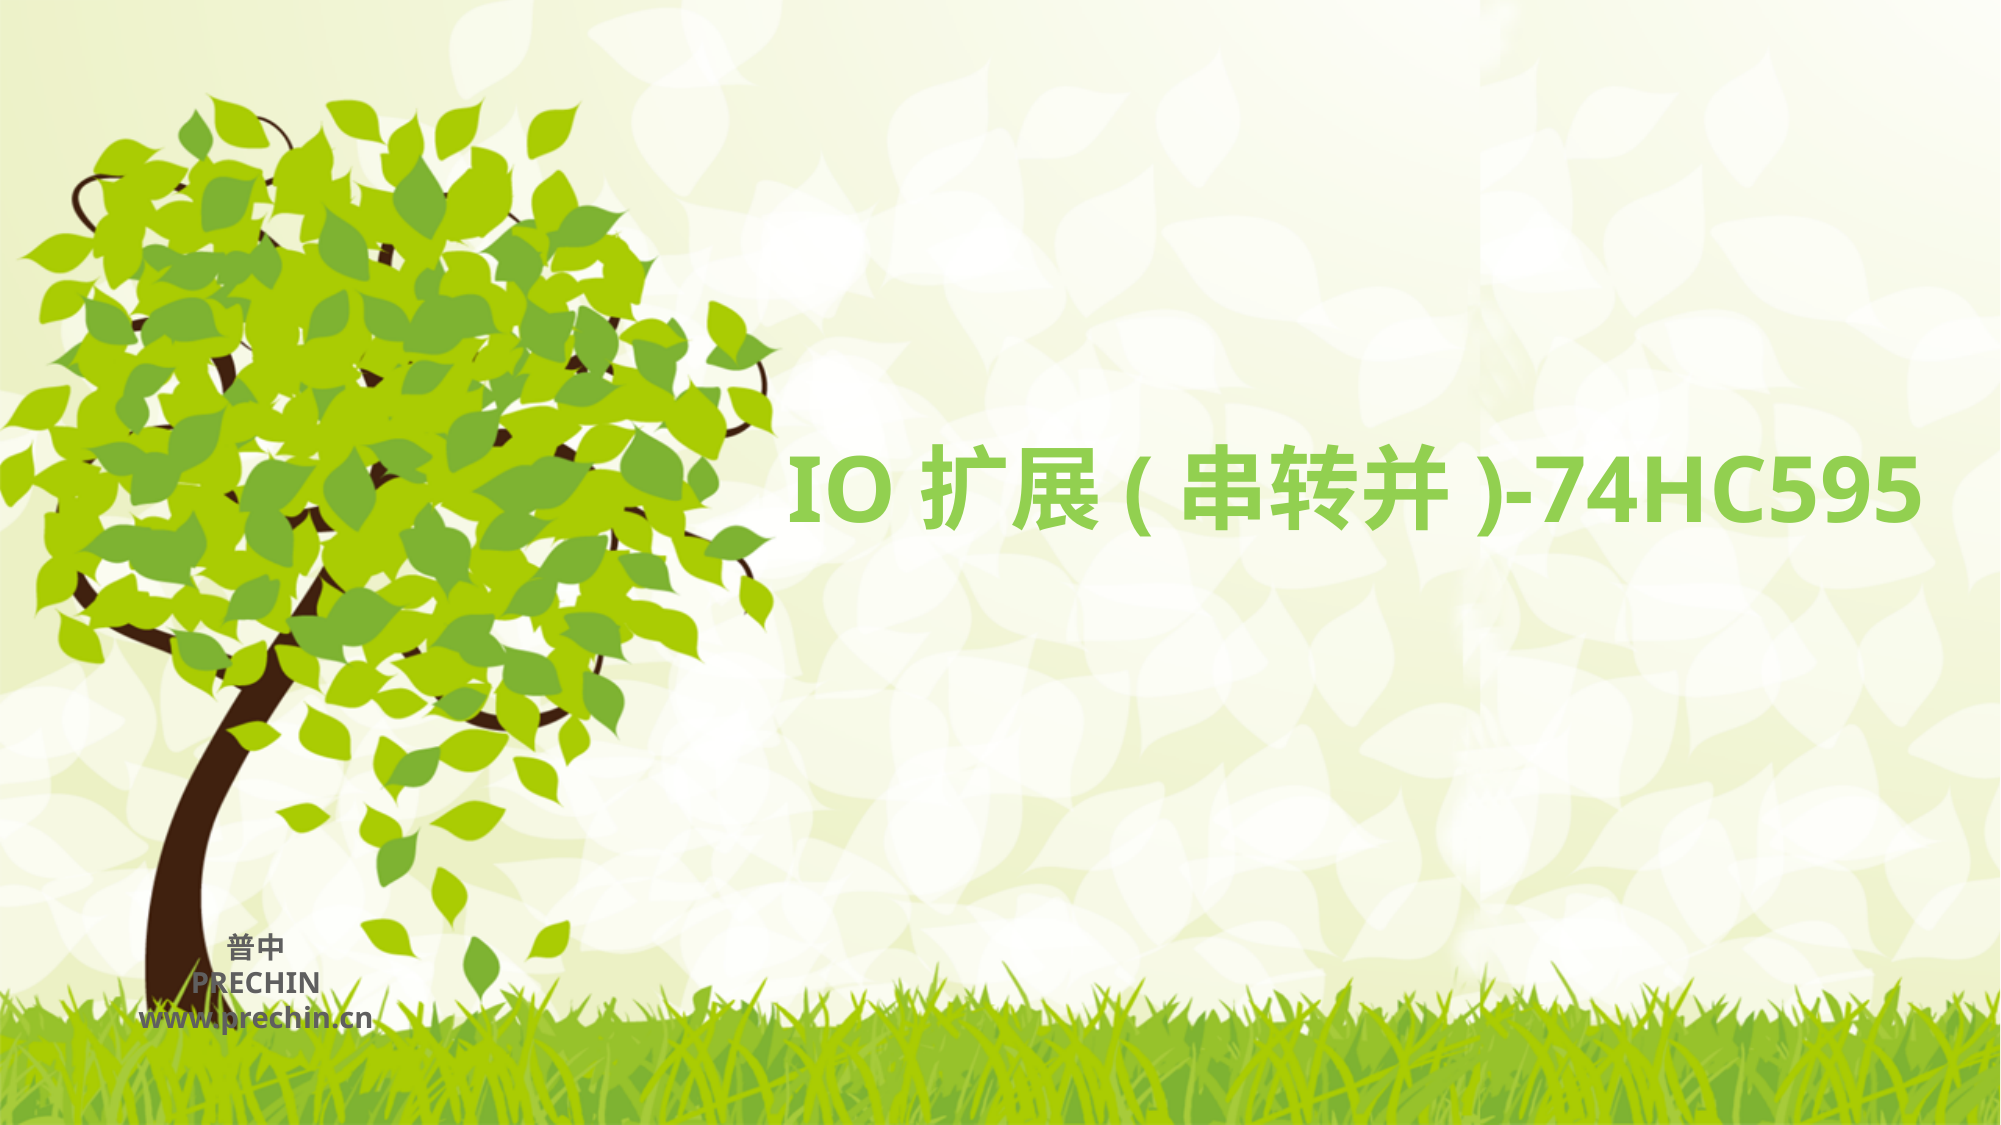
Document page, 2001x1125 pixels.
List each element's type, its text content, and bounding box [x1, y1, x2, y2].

title IO扩展(串转并)-74HC595 [724, 356, 1989, 550]
picture [0, 0, 2001, 1125]
